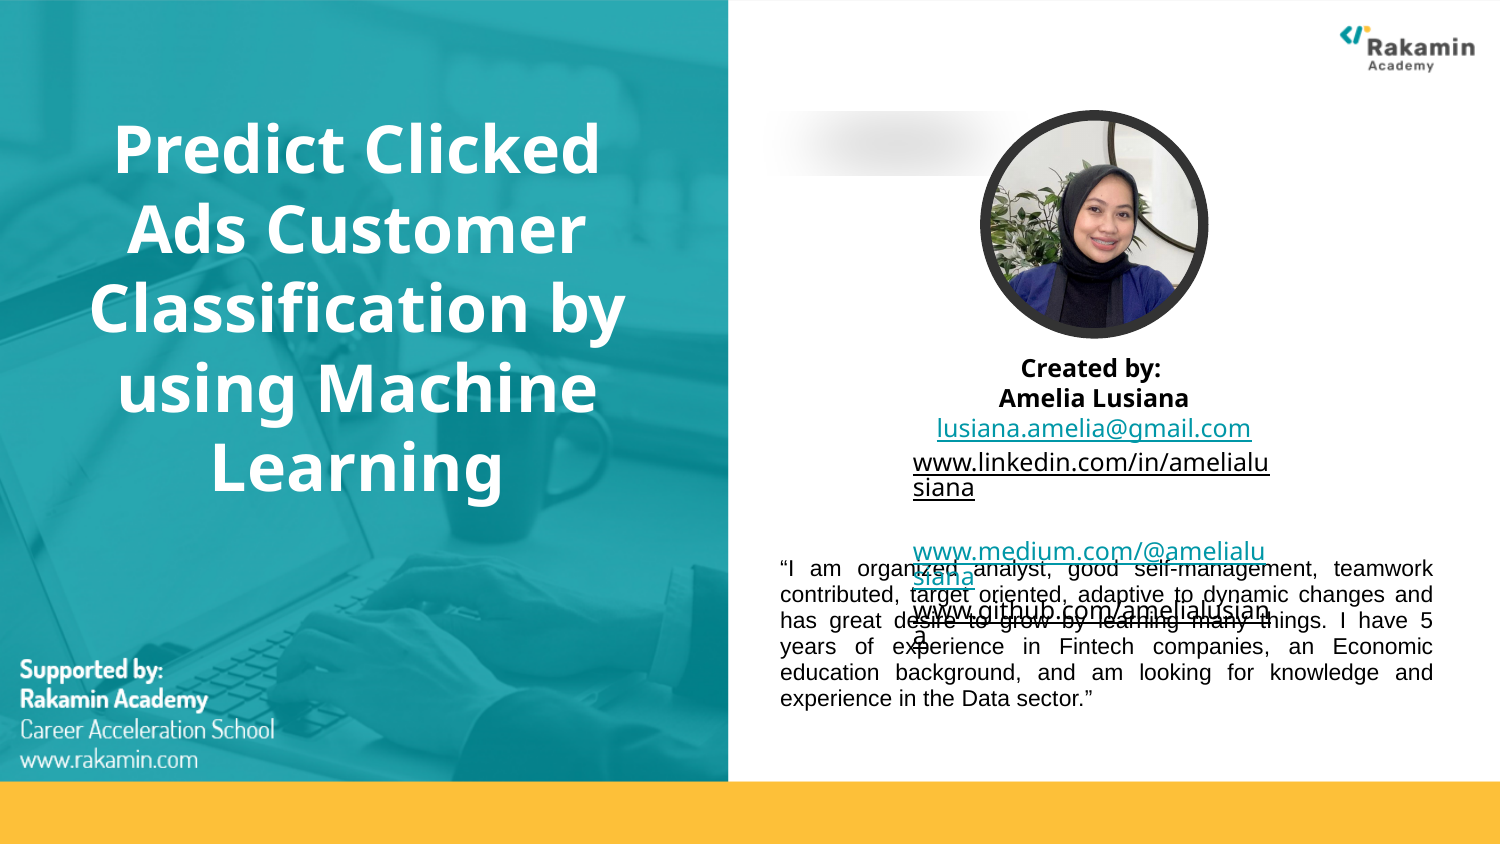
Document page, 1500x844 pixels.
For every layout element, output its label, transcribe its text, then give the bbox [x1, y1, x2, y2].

text_box Created by: Amelia Lusiana lusiana.amelia@gmail.com www.linkedin.com/in/amelialusiana www.medium.com/@amelialusiana www.github.com/amelialusiana [901, 347, 1287, 546]
subtitle “I am organized analyst, good self-management, teamwork contributed, target oriented, adaptive to dynamic changes and has great desire to grow by learning many things. I have 5 years of experience in Fintech companies, an Economic education background, and am looking for knowledge and experience in the Data sector.” [765, 540, 1449, 739]
picture [0, 0, 1500, 844]
title Predict Clicked Ads Customer Classification by using Machine Learning [51, 190, 665, 520]
